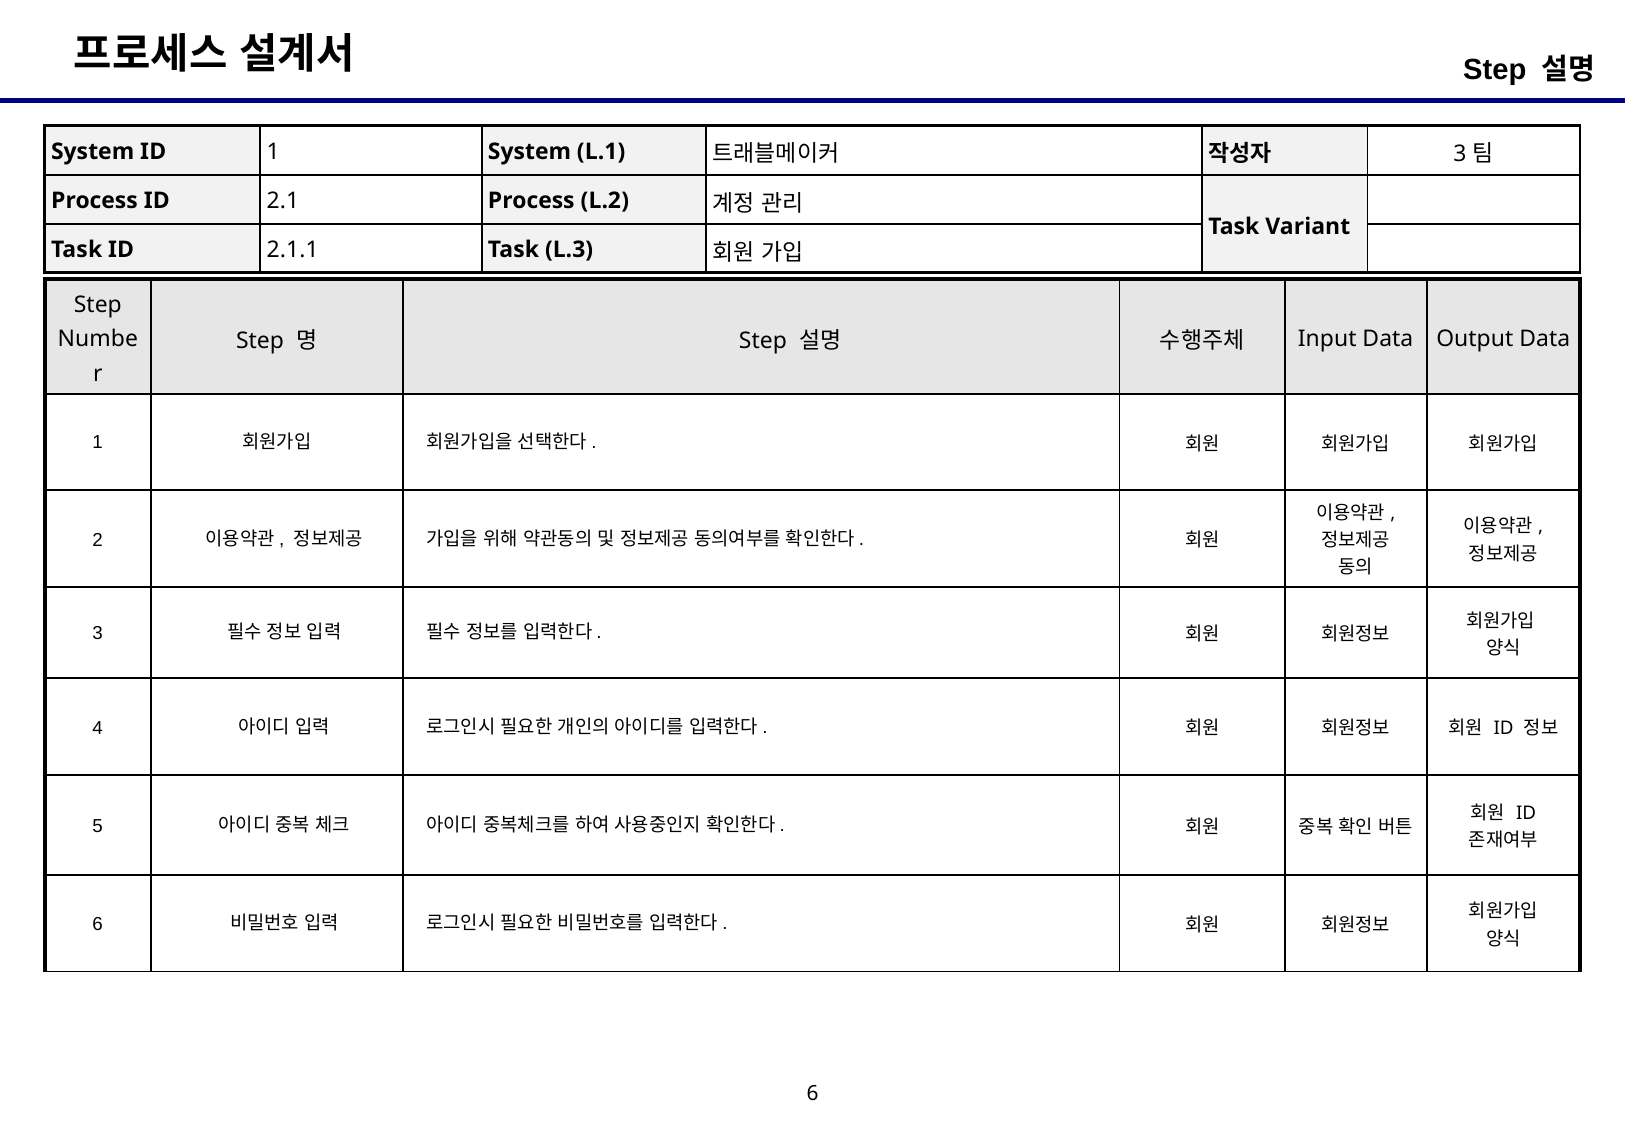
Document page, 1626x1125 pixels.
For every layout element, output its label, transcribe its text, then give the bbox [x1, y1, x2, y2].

table_cell 회원 [1120, 395, 1284, 489]
table_cell 회원가입 양식 [1428, 876, 1578, 971]
table_cell 회원 ID 정보 [1428, 679, 1578, 774]
table_cell 회원 [1120, 588, 1284, 677]
table_cell 이용약관, 정보제공 [1428, 491, 1578, 586]
table_cell 로그인시 필요한 개인의 아이디를 입력한다. [404, 679, 1119, 774]
table_cell 아이디 중복 체크 [152, 776, 402, 874]
table_cell Process (L.2) [483, 176, 705, 223]
table_cell 5 [47, 776, 150, 874]
table_cell Task (L.3) [483, 225, 705, 271]
table_cell 2.1 [261, 176, 481, 223]
table_cell Task ID [46, 225, 259, 271]
table_header 1 [261, 127, 481, 174]
table_header System ID [46, 127, 259, 174]
table_header 3팀 [1368, 127, 1579, 174]
table_header Input Data [1286, 281, 1426, 393]
table_cell Process ID [46, 176, 259, 223]
table_cell 4 [47, 679, 150, 774]
table_cell 회원 [1120, 776, 1284, 874]
table_cell 회원정보 [1286, 876, 1426, 971]
table_cell [1368, 225, 1579, 271]
table_header 작성자 [1203, 127, 1367, 174]
table_cell [1368, 176, 1579, 223]
table_cell 1 [47, 395, 150, 489]
table_header 수행주체 [1120, 281, 1284, 393]
table_cell 비밀번호 입력 [152, 876, 402, 971]
table_cell 회원정보 [1286, 679, 1426, 774]
table_cell 회원 [1120, 679, 1284, 774]
table_cell Task Variant [1203, 176, 1367, 271]
table_cell 2.1.1 [261, 225, 481, 271]
table_header Output Data [1428, 281, 1578, 393]
table_cell 이용약관, 정보제공 [152, 491, 402, 586]
table_header 트래블메이커 [707, 127, 1201, 174]
table_cell 회원가입 [1428, 395, 1578, 489]
table_cell 회원가입을 선택한다. [404, 395, 1119, 489]
list Step 설명 [1107, 42, 1604, 102]
table_cell 계정 관리 [707, 176, 1201, 223]
table_cell 필수 정보를 입력한다. [404, 588, 1119, 677]
table_cell 3 [47, 588, 150, 677]
table_header Step 설명 [404, 281, 1119, 393]
table_cell 회원 [1120, 491, 1284, 586]
table_header Step Number [47, 281, 150, 393]
table_cell 가입을 위해 약관동의 및 정보제공 동의여부를 확인한다. [404, 491, 1119, 586]
table_header Step 명 [152, 281, 402, 393]
table_cell 아이디 중복체크를 하여 사용중인지 확인한다. [404, 776, 1119, 874]
table_cell 필수 정보 입력 [152, 588, 402, 677]
table_cell 회원가입 [152, 395, 402, 489]
table_cell 로그인시 필요한 비밀번호를 입력한다. [404, 876, 1119, 971]
table_cell 회원가입 [1286, 395, 1426, 489]
table_cell 중복 확인 버튼 [1286, 776, 1426, 874]
table_cell 6 [47, 876, 150, 971]
table_cell 회원정보 [1286, 588, 1426, 677]
table_header System (L.1) [483, 127, 705, 174]
table_cell 회원 가입 [707, 225, 1201, 271]
table_cell 회원 [1120, 876, 1284, 971]
table_cell 이용약관, 정보제공 동의 [1286, 491, 1426, 586]
table_cell 회원 ID 존재여부 [1428, 776, 1578, 874]
table_cell 아이디 입력 [152, 679, 402, 774]
table_cell 회원가입 양식 [1428, 588, 1578, 677]
table_cell 2 [47, 491, 150, 586]
